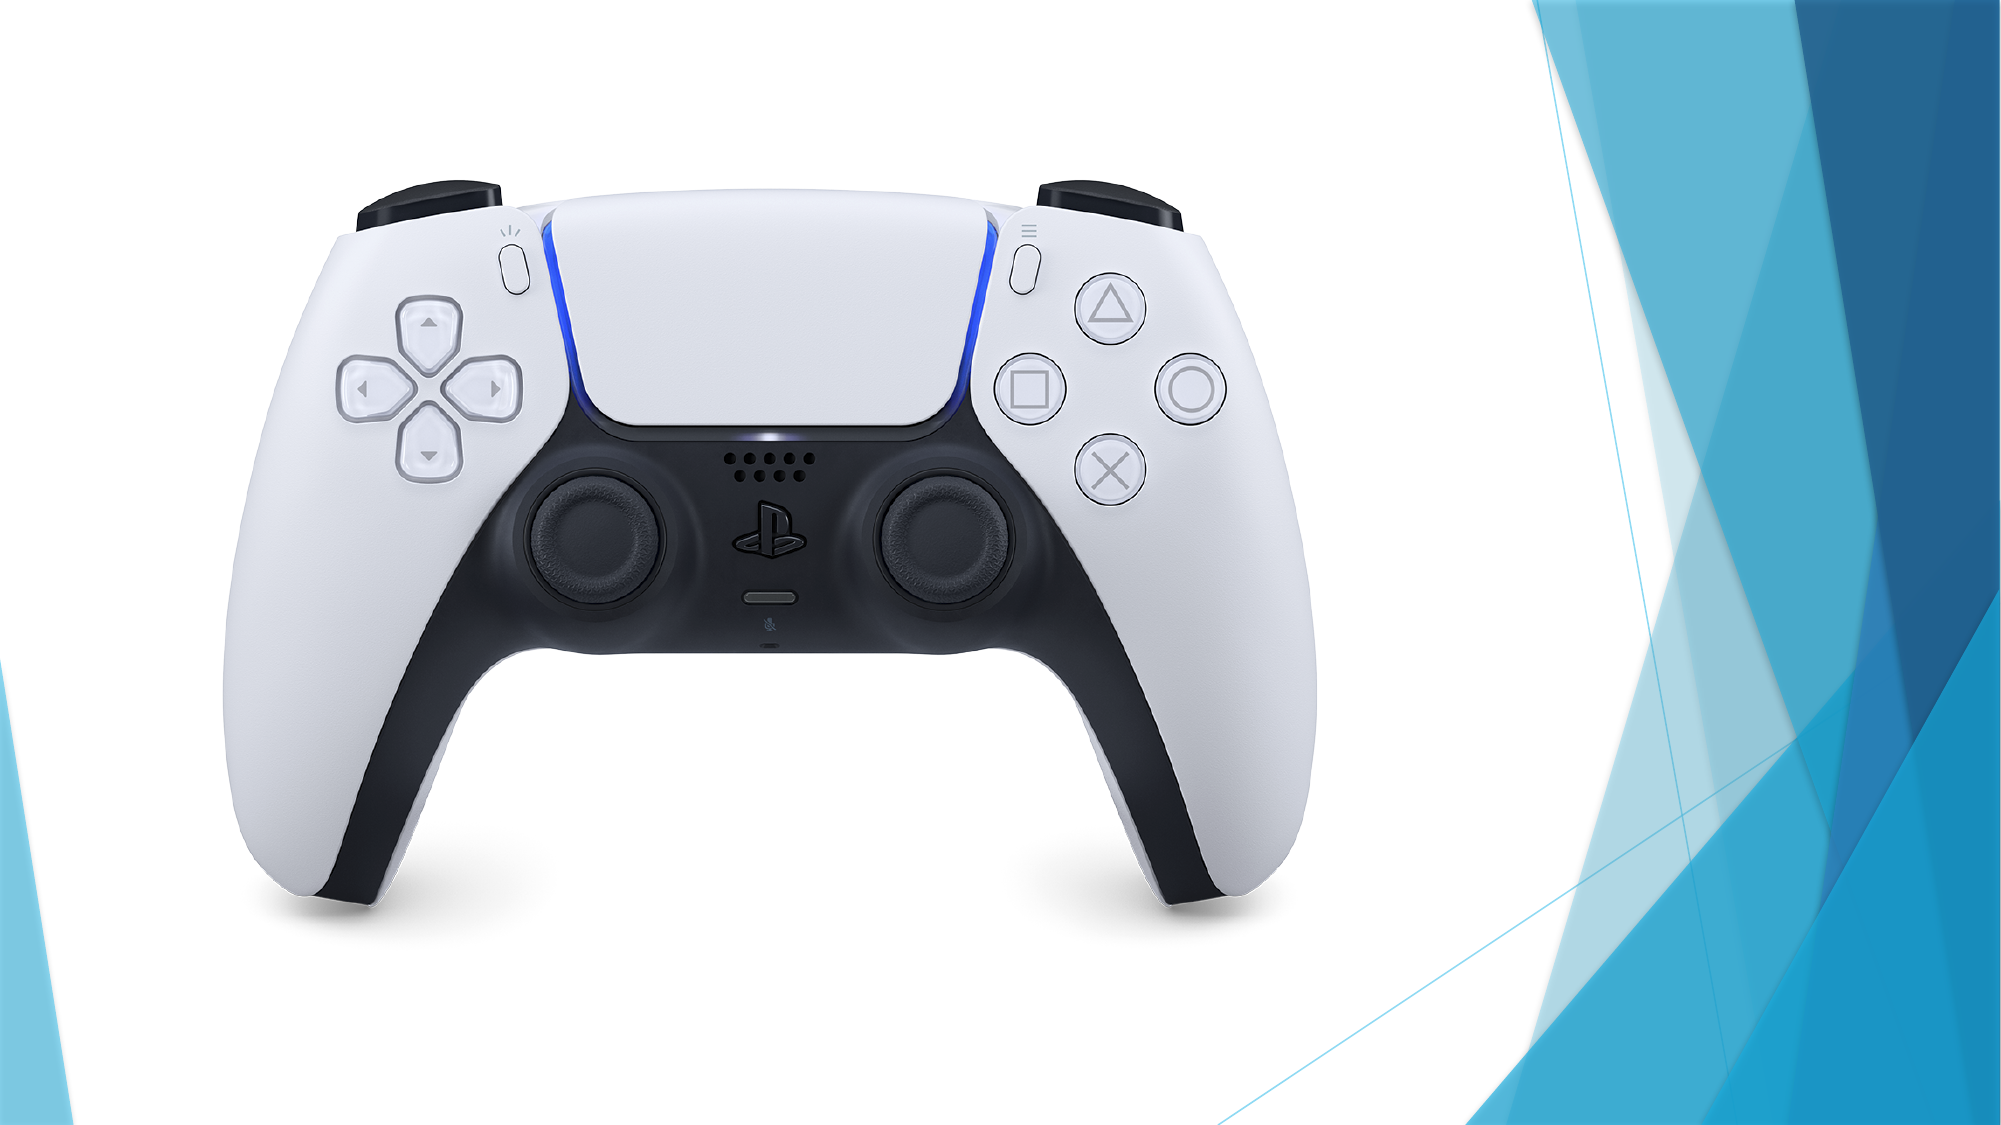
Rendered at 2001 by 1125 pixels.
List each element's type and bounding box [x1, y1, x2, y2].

picture [183, 164, 1366, 952]
